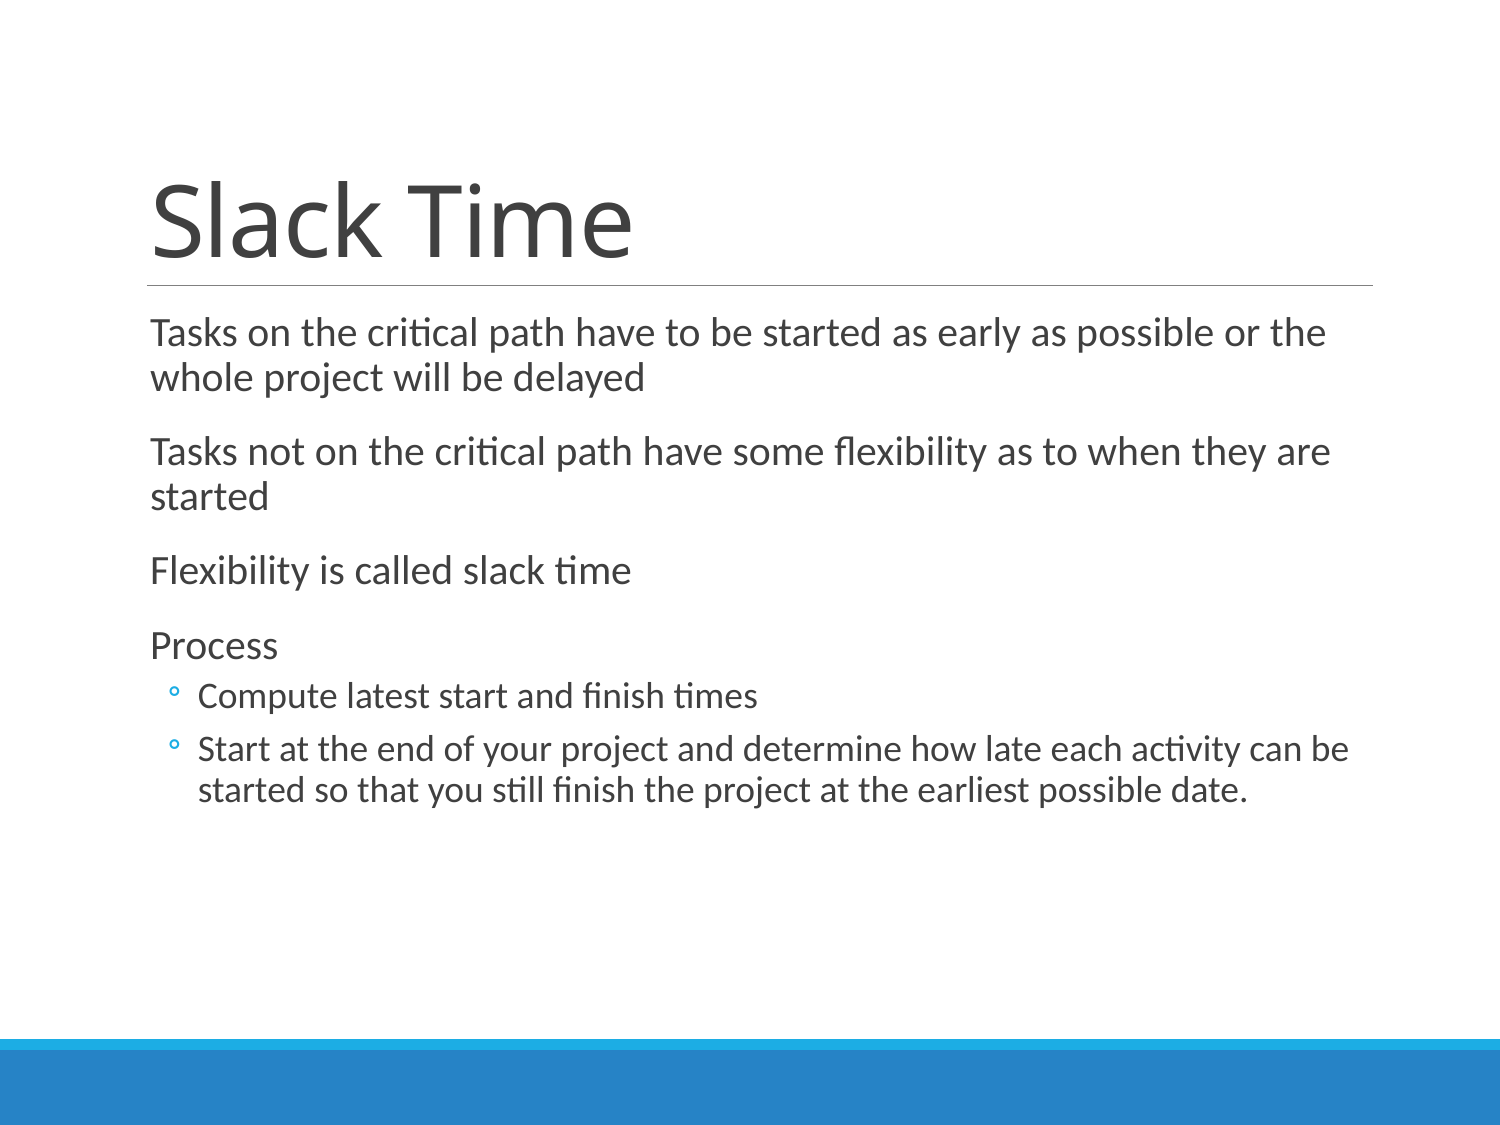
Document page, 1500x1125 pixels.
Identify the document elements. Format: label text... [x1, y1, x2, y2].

title Slack Time [135, 47, 1373, 285]
list Tasks on the critical path have to be started as early as possible or the whole project will be delayed Tasks not on the critical path have some flexibility as to when they are started Flexibility is called slack time Process Compute latest start and finish times Start at the end of your project and determine how late each activity can be started so that you still finish the project at the earliest possible date. [135, 302, 1373, 963]
